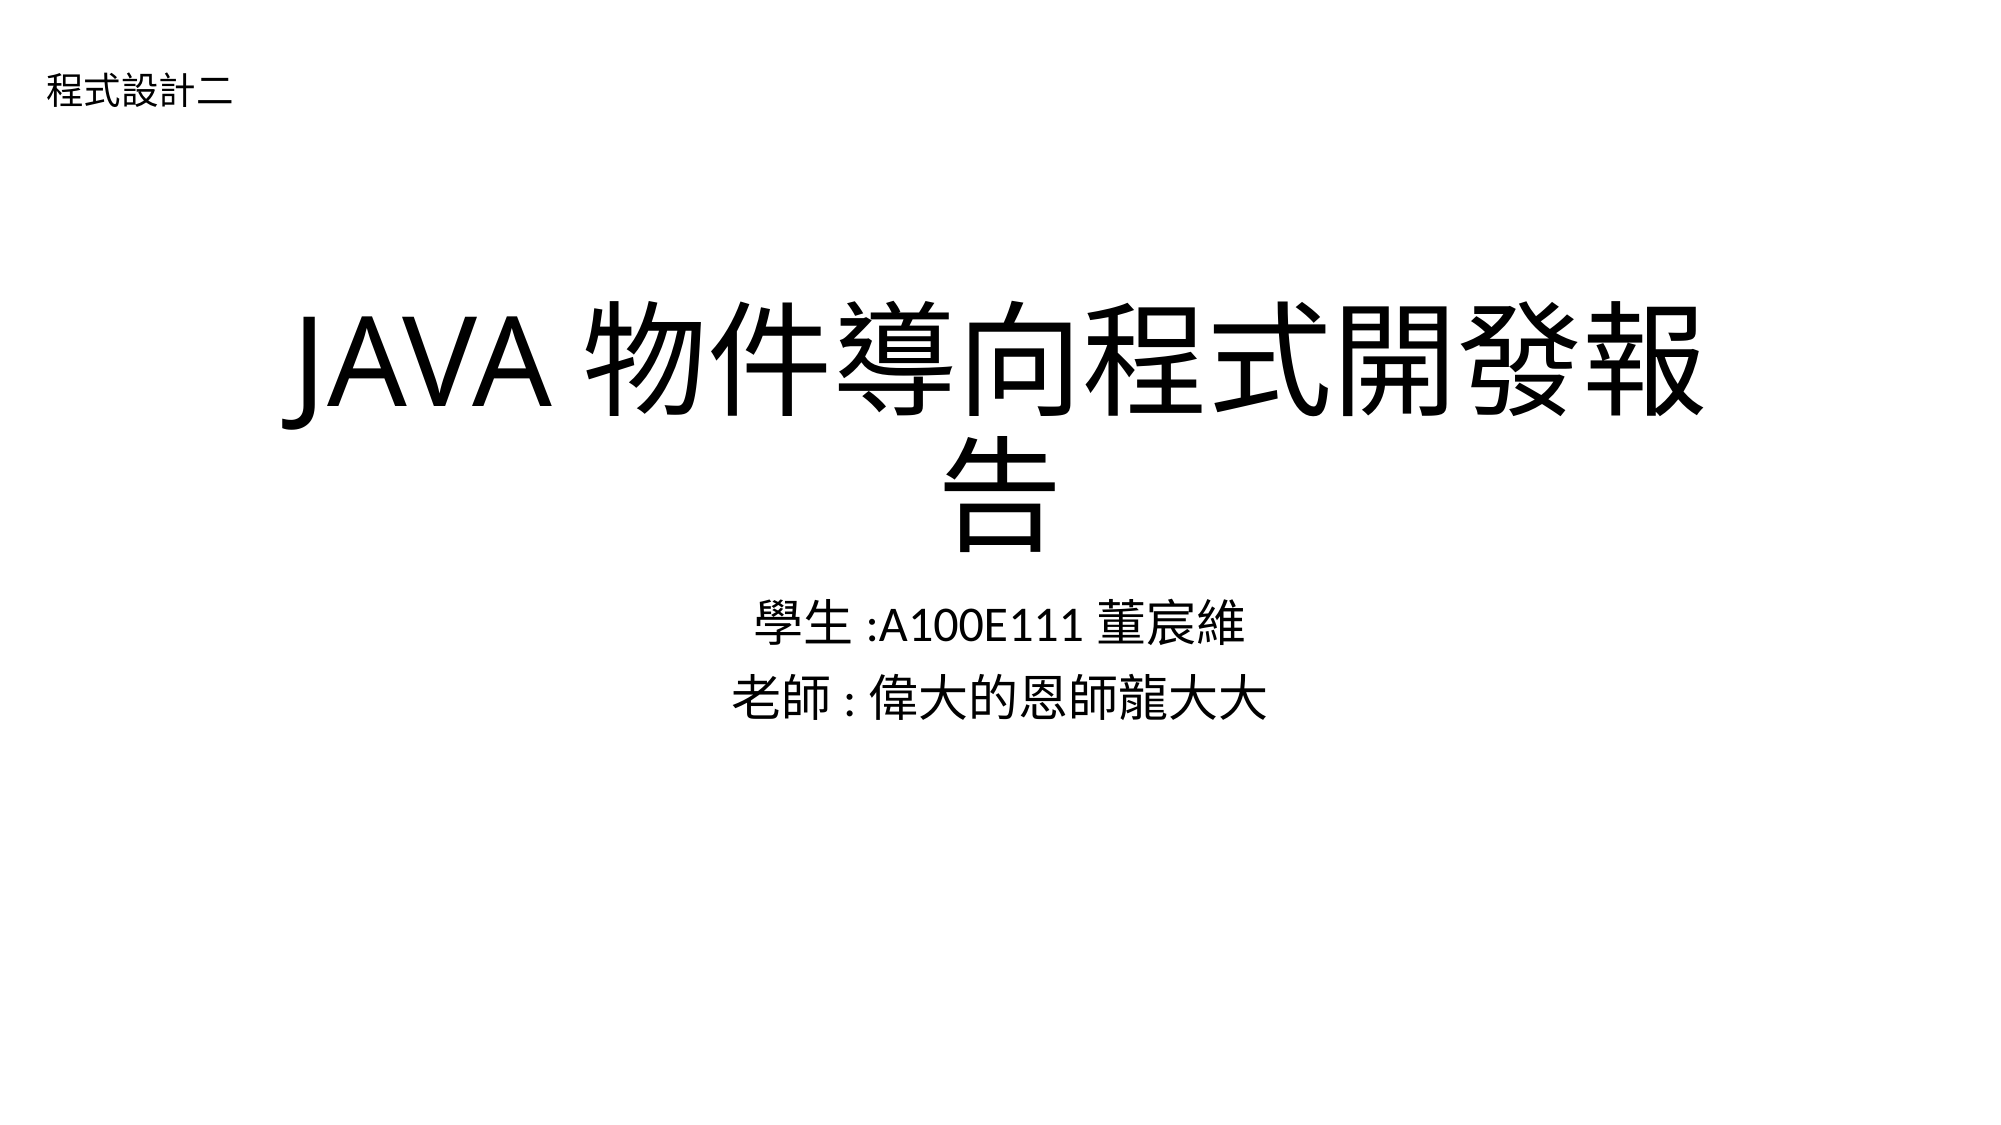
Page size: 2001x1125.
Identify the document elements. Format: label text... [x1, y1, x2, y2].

text_box 程式設計二 [31, 59, 249, 120]
title JAVA物件導向程式開發報告 [249, 184, 1750, 576]
subtitle 學生:A100E111董宸維 老師:偉大的恩師龍大大 [249, 590, 1750, 863]
